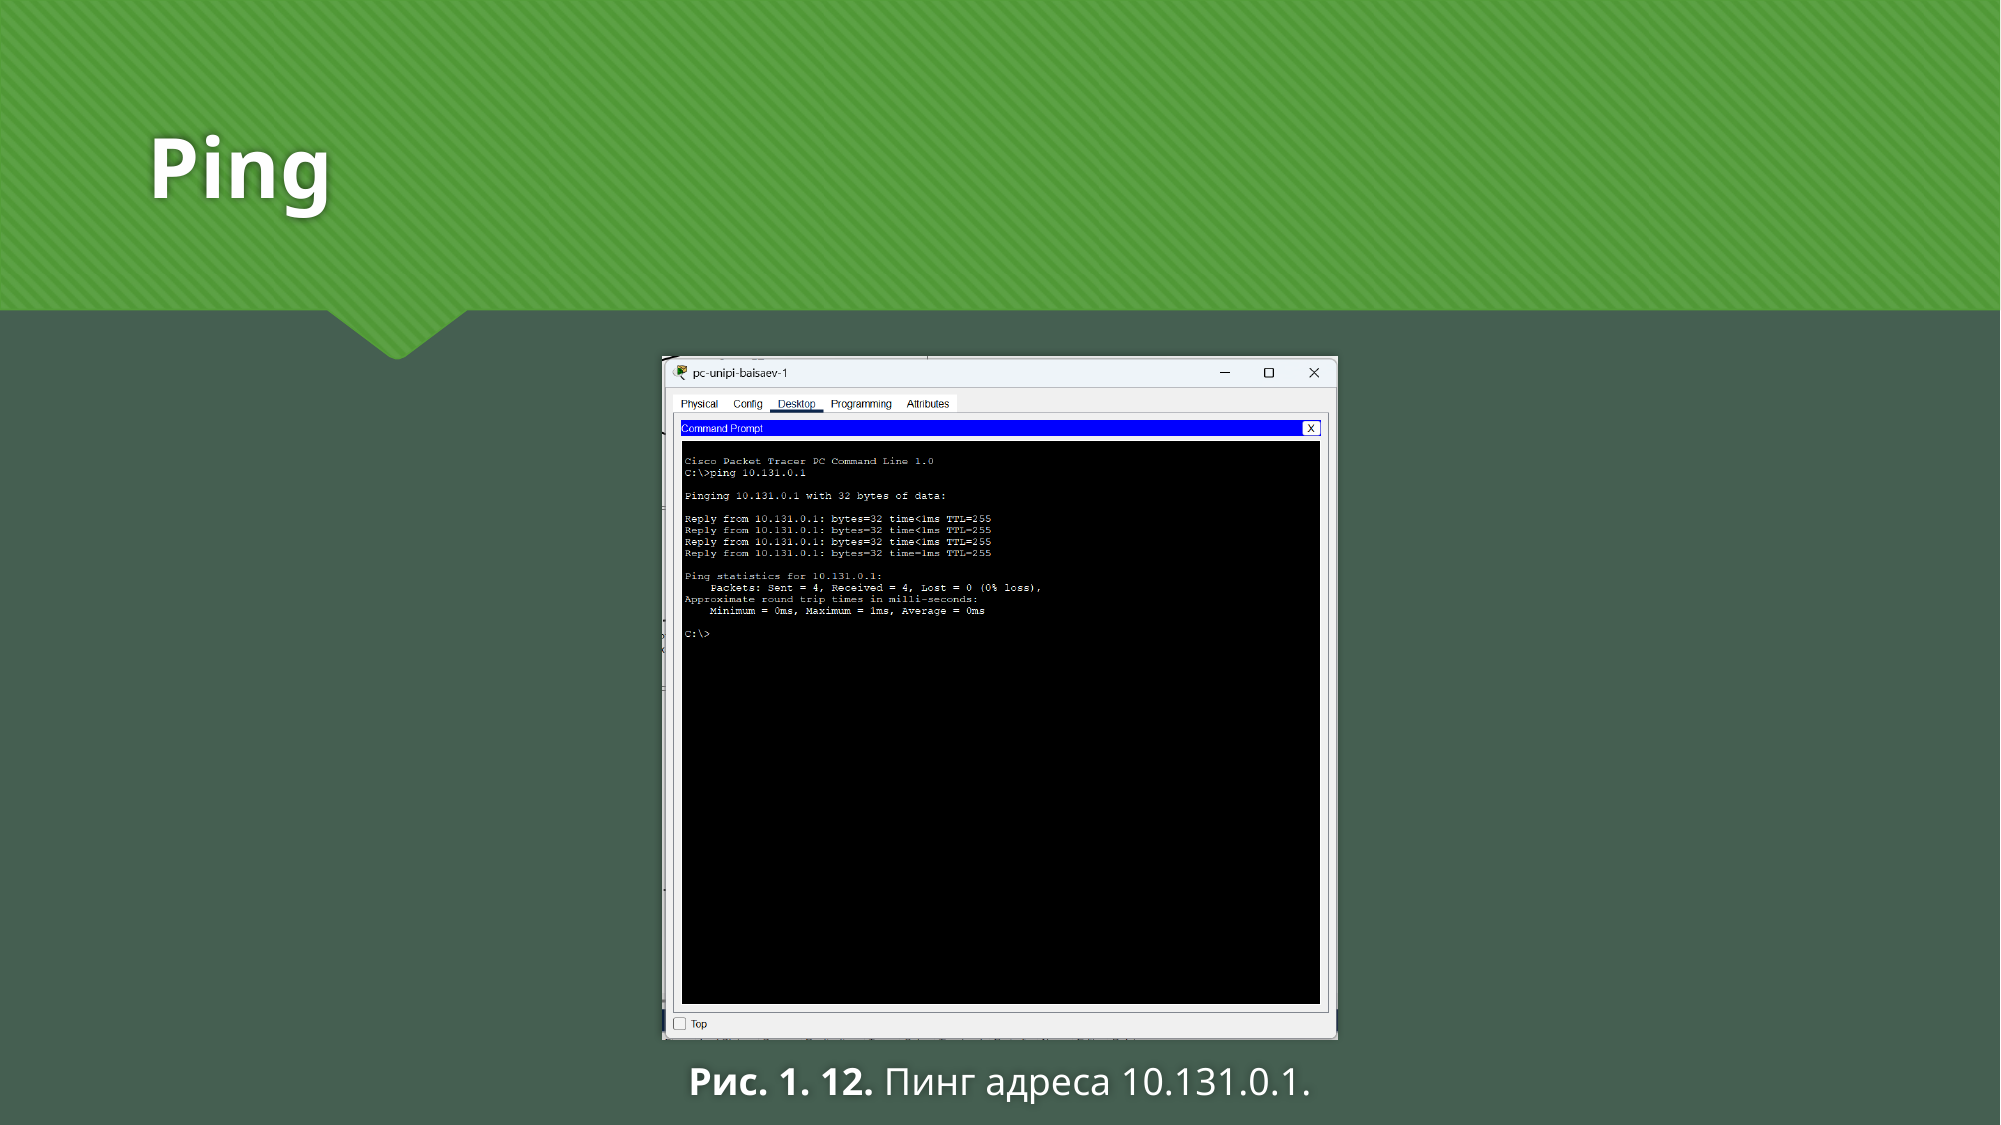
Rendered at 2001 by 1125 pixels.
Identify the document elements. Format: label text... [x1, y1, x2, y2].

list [662, 356, 1338, 1040]
title Ping [132, 103, 1868, 223]
text_box Рис. 1. 12. Пинг адреса 10.131.0.1. [0, 1020, 2000, 1125]
